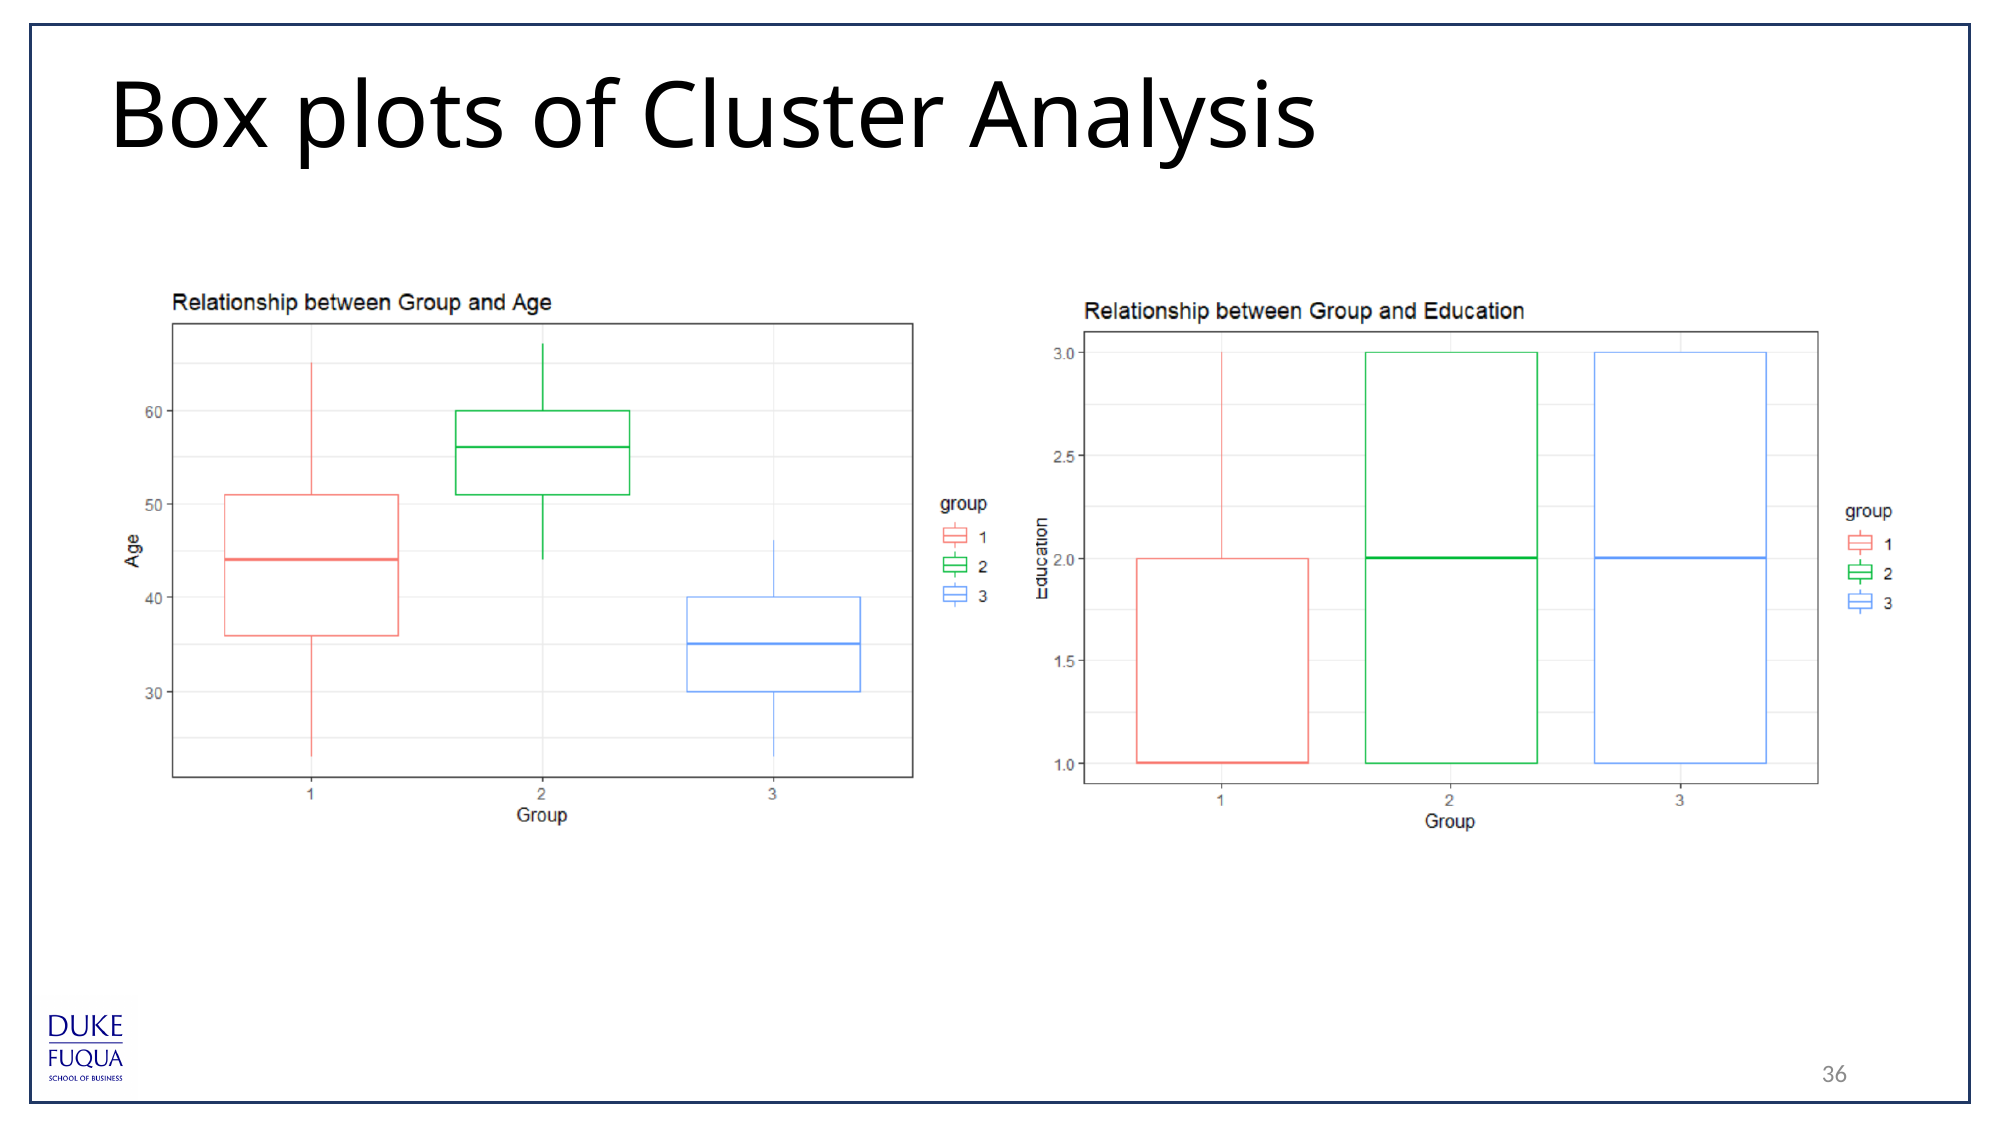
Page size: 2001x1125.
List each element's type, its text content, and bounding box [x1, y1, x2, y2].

slide_number 35 [1412, 1042, 1863, 1103]
picture [33, 995, 138, 1101]
picture [93, 280, 1935, 856]
title Box plots of Cluster Analysis [93, 52, 1904, 183]
